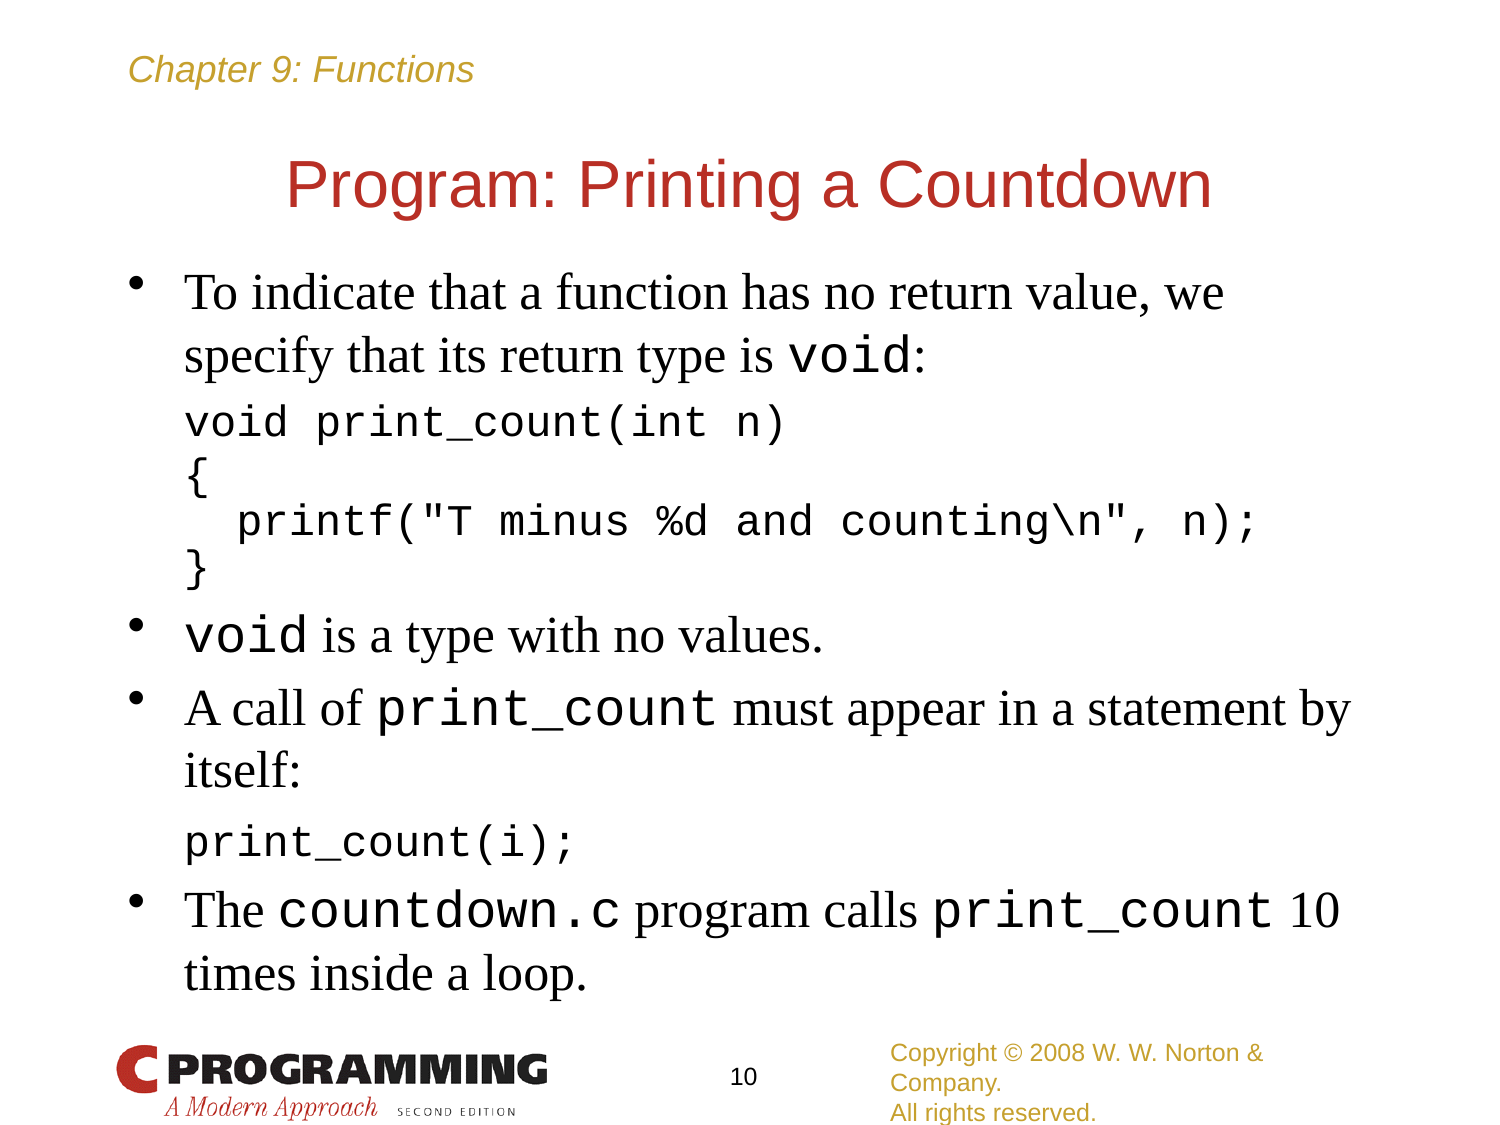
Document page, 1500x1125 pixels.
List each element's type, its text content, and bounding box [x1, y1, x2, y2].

footer Copyright © 2008 W. W. Norton & Company. All rights reserved. [874, 1043, 1388, 1119]
picture [112, 1041, 550, 1123]
title Program: Printing a Countdown [112, 125, 1388, 238]
list To indicate that a function has no return value, we specify that its return type is void: void print_count(int n) { printf("T minus %d and counting\n", n); } void is a type with no values. A call of print_count must appear in a statement by itself: print_count(i); The countdown.c program calls print_count 10 times inside a loop. [112, 249, 1388, 1038]
slide_number 10 [687, 1049, 801, 1101]
